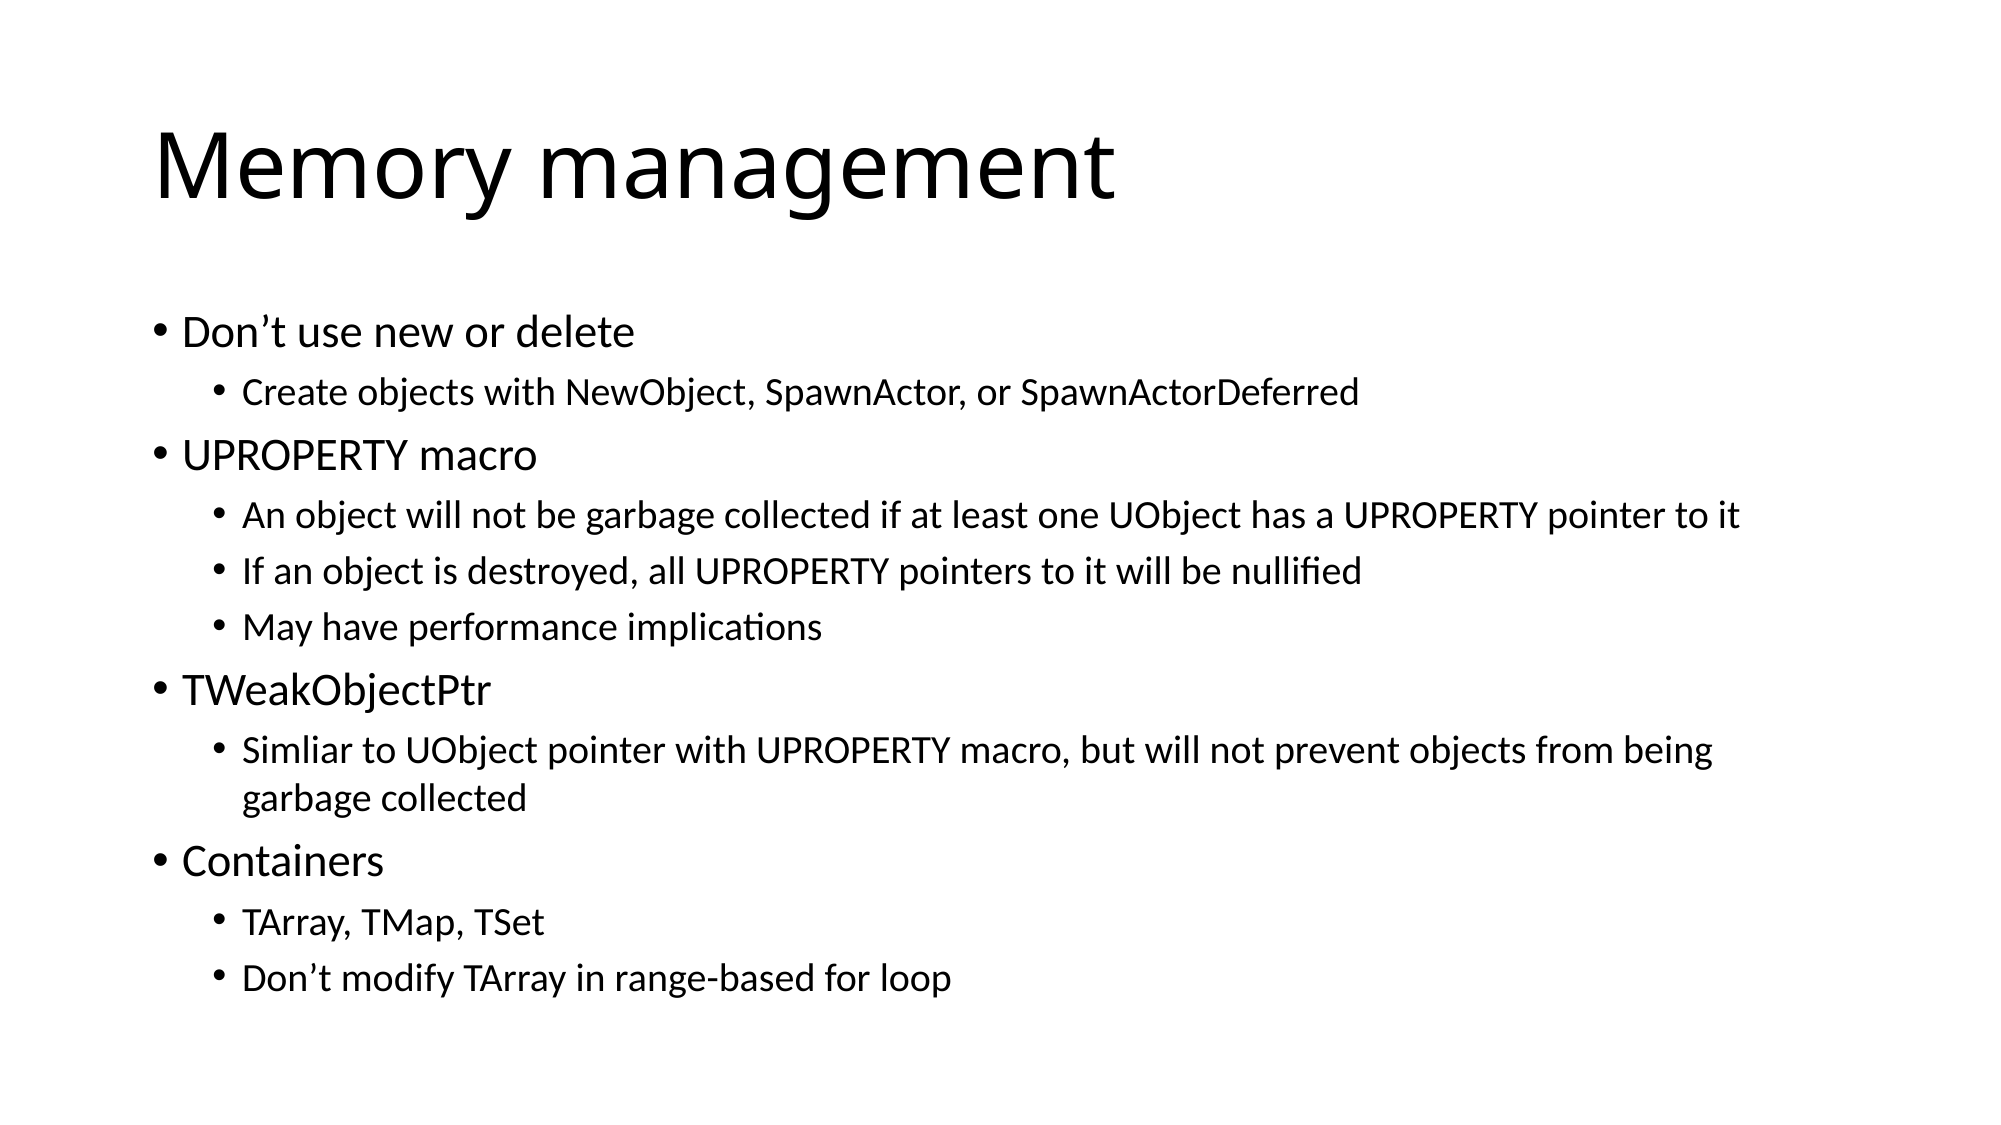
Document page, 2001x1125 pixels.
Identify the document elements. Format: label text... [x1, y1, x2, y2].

text_box Memory management [137, 59, 1863, 277]
text_box Don’t use new or delete Create objects with NewObject, SpawnActor, or SpawnActorDeferred UPROPERTY macro An object will not be garbage collected if at least one UObject has a UPROPERTY pointer to it If an object is destroyed, all UPROPERTY pointers to it will be nullified May have performance implications TWeakObjectPtr Simliar to UObject pointer with UPROPERTY macro, but will not prevent objects from being garbage collected Containers TArray, TMap, TSet Don’t modify TArray in range-based for loop [137, 299, 1863, 1013]
